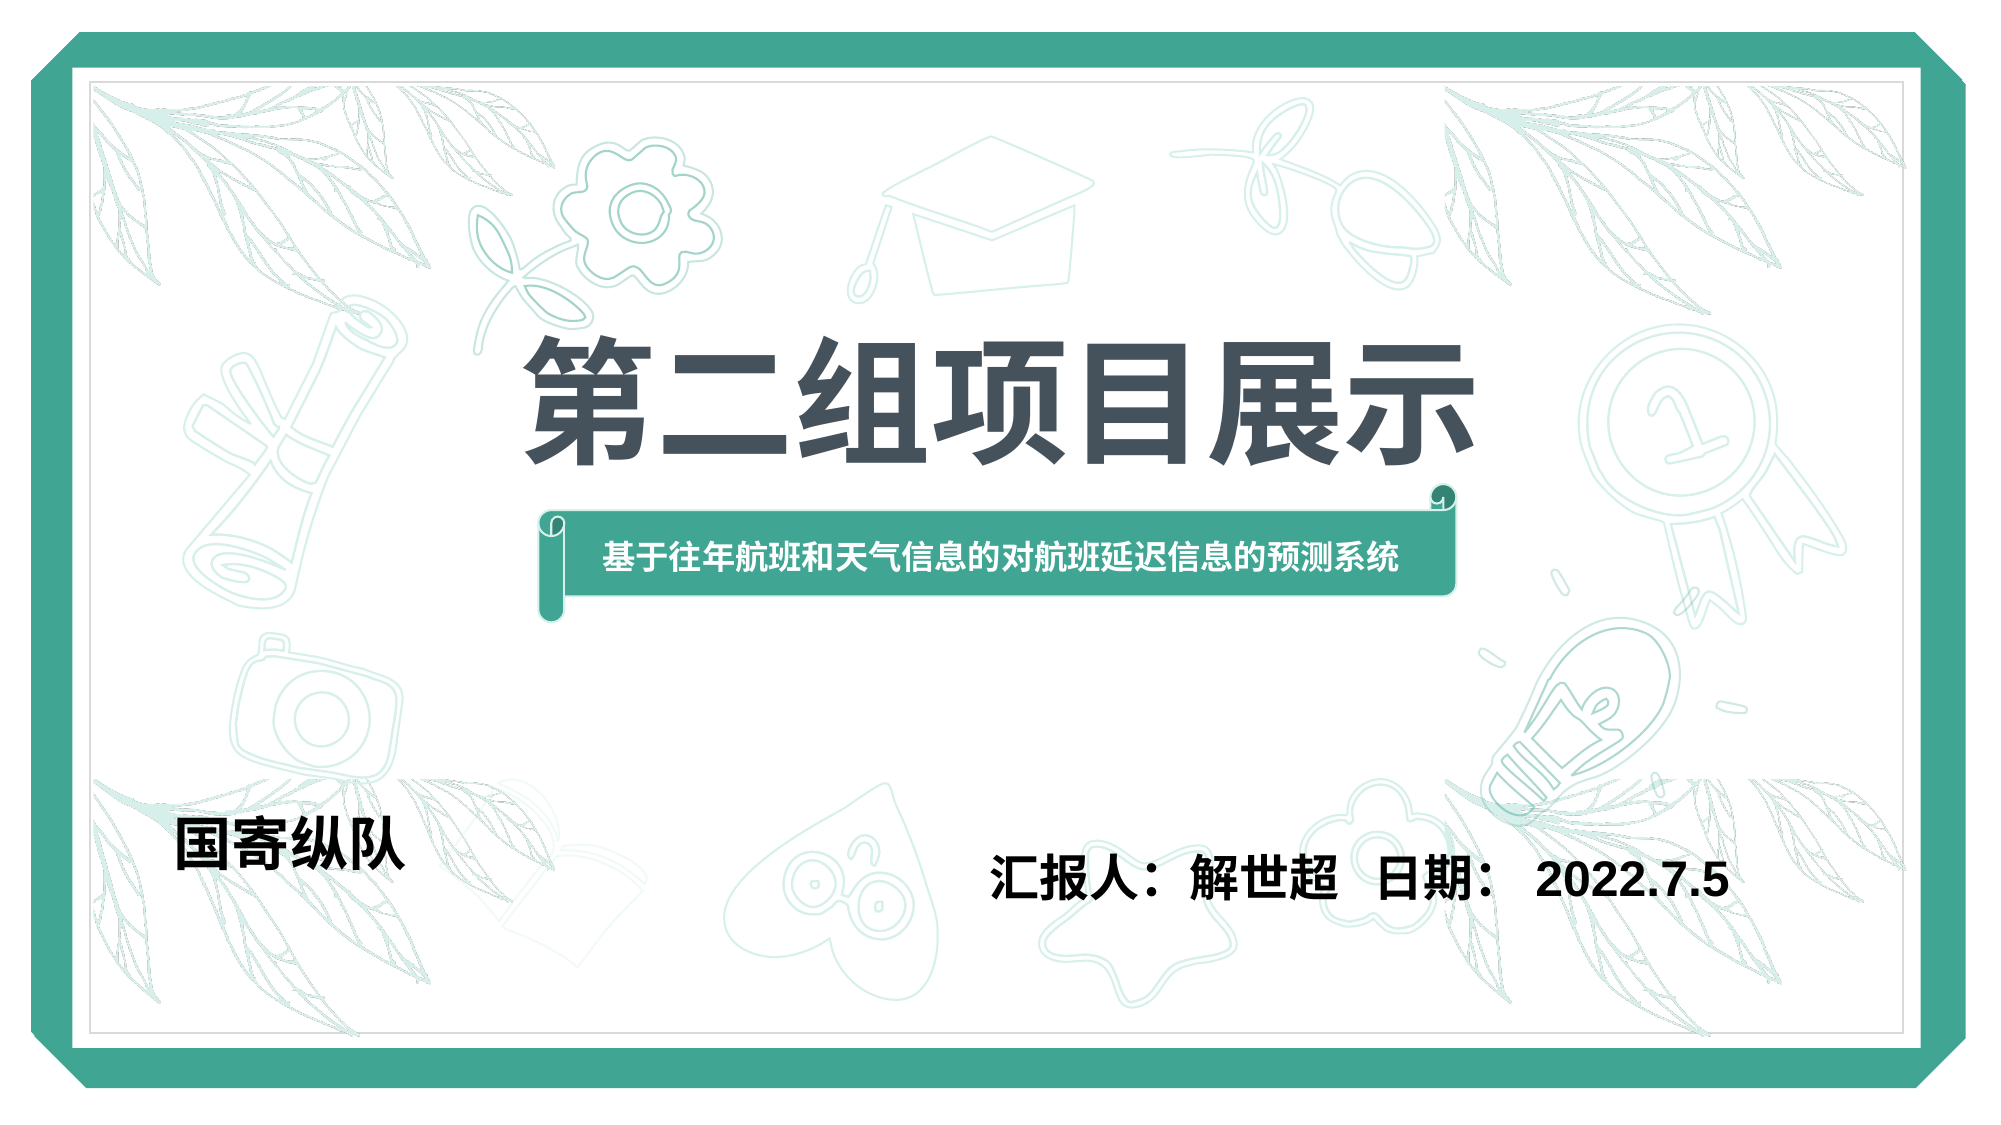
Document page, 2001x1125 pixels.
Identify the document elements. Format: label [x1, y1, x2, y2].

text_box [186, 270, 362, 604]
text_box [1221, 83, 1403, 327]
text_box [1039, 840, 1237, 1008]
text_box [232, 639, 401, 777]
text_box [1299, 779, 1455, 934]
text_box [1403, 86, 1907, 316]
text_box [847, 136, 1095, 304]
text_box [499, 99, 662, 387]
text_box [449, 799, 637, 941]
text_box [0, 0, 2000, 1125]
text_box [1467, 559, 1737, 852]
text_box [93, 86, 1221, 316]
text_box [724, 783, 938, 1000]
text_box [1599, 318, 1810, 628]
